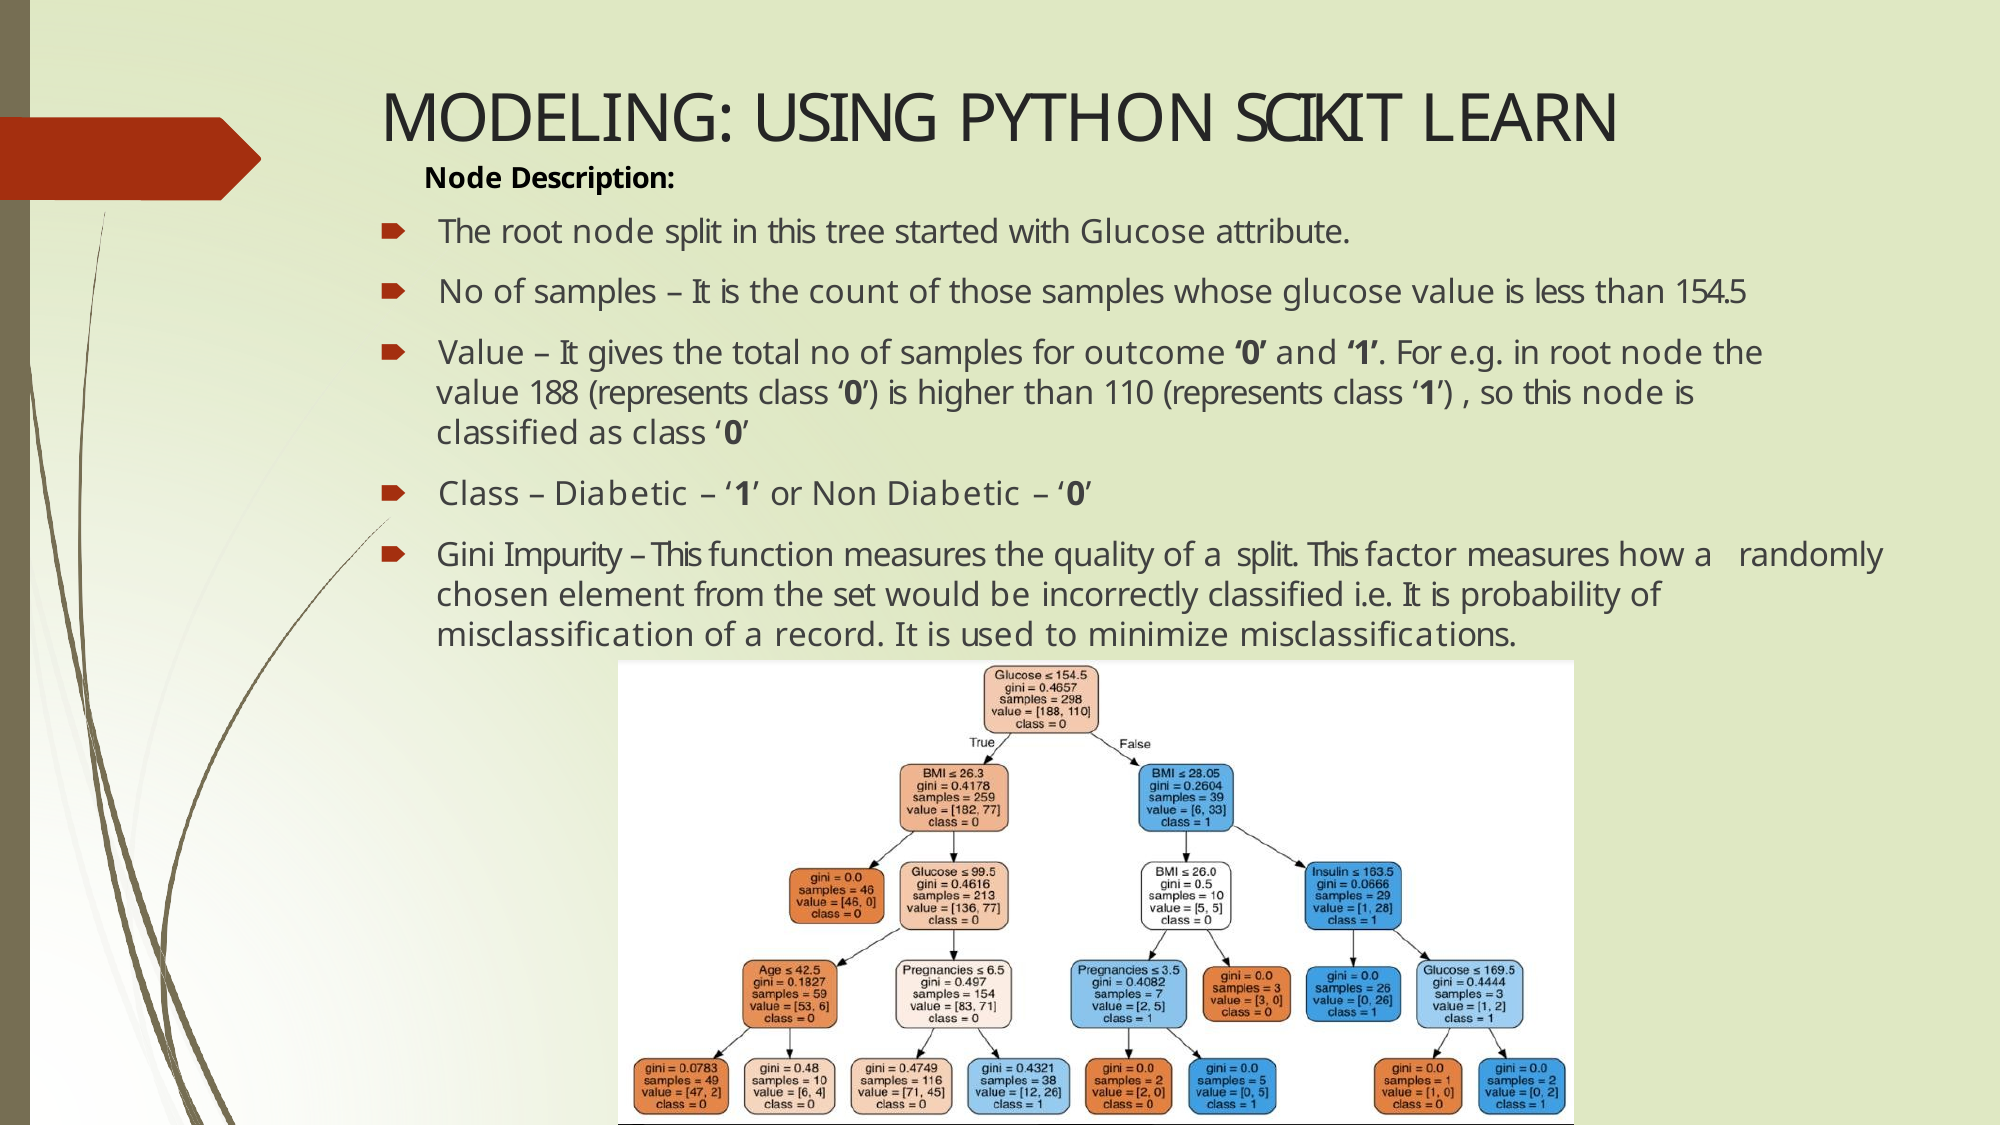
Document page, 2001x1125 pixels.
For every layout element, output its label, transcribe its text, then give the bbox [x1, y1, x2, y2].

title MODELING: USING PYTHON SCIKIT LEARN [377, 72, 1684, 144]
picture [30, 0, 2000, 1125]
text_box Node Description: 🠶 The root node split in this tree started with Glucose attribute. 🠶 No of samples – It is the count of those samples whose glucose value is less than 154.5 🠶 Value – It gives the total no of samples for outcome ‘0’ and ‘1’. For e.g. in root node the value 188 (represents class ‘0’) is higher than 110 (represents class ‘1’) , so this node is classified as class ‘0’ 🠶 Class – Diabetic – ‘1’ or Non Diabetic – ‘0’ 🠶 Gini Impurity – This function measures the quality of a split. This factor measures how a randomly chosen element from the set would be incorrectly classified i.e. It is probability of misclassification of a record. It is used to minimize misclassifications. [377, 144, 1894, 653]
